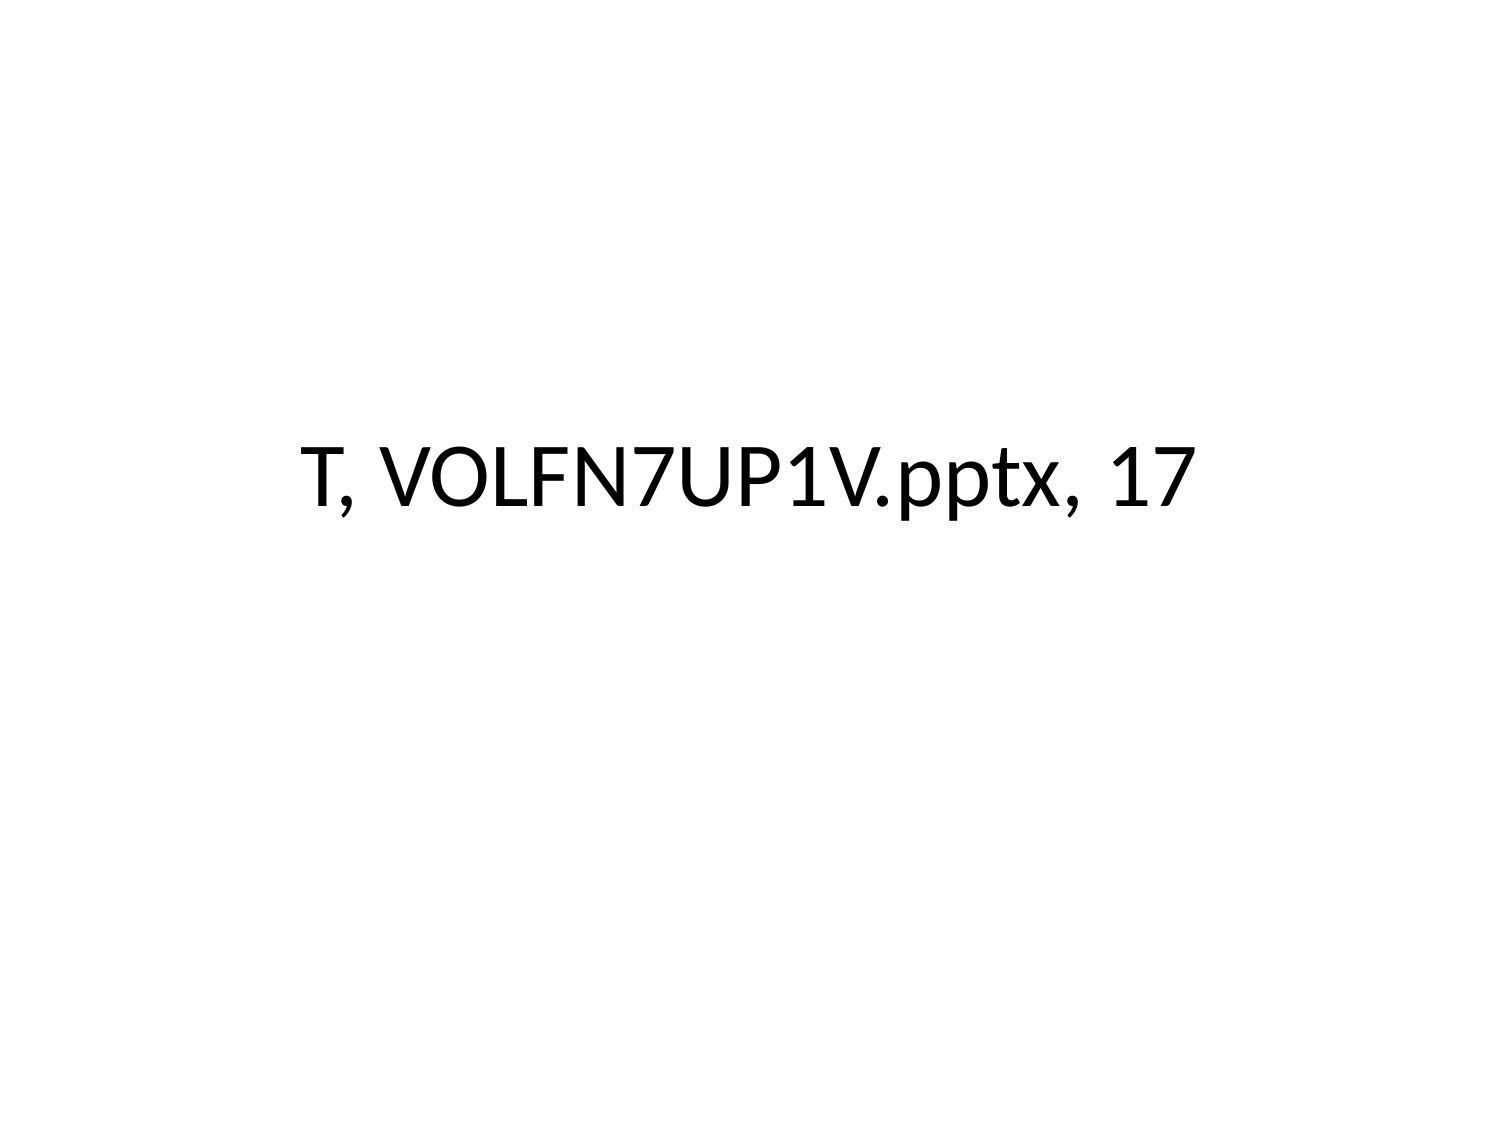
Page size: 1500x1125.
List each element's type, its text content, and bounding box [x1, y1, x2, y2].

title T, VOLFN7UP1V.pptx, 17 [112, 349, 1388, 591]
